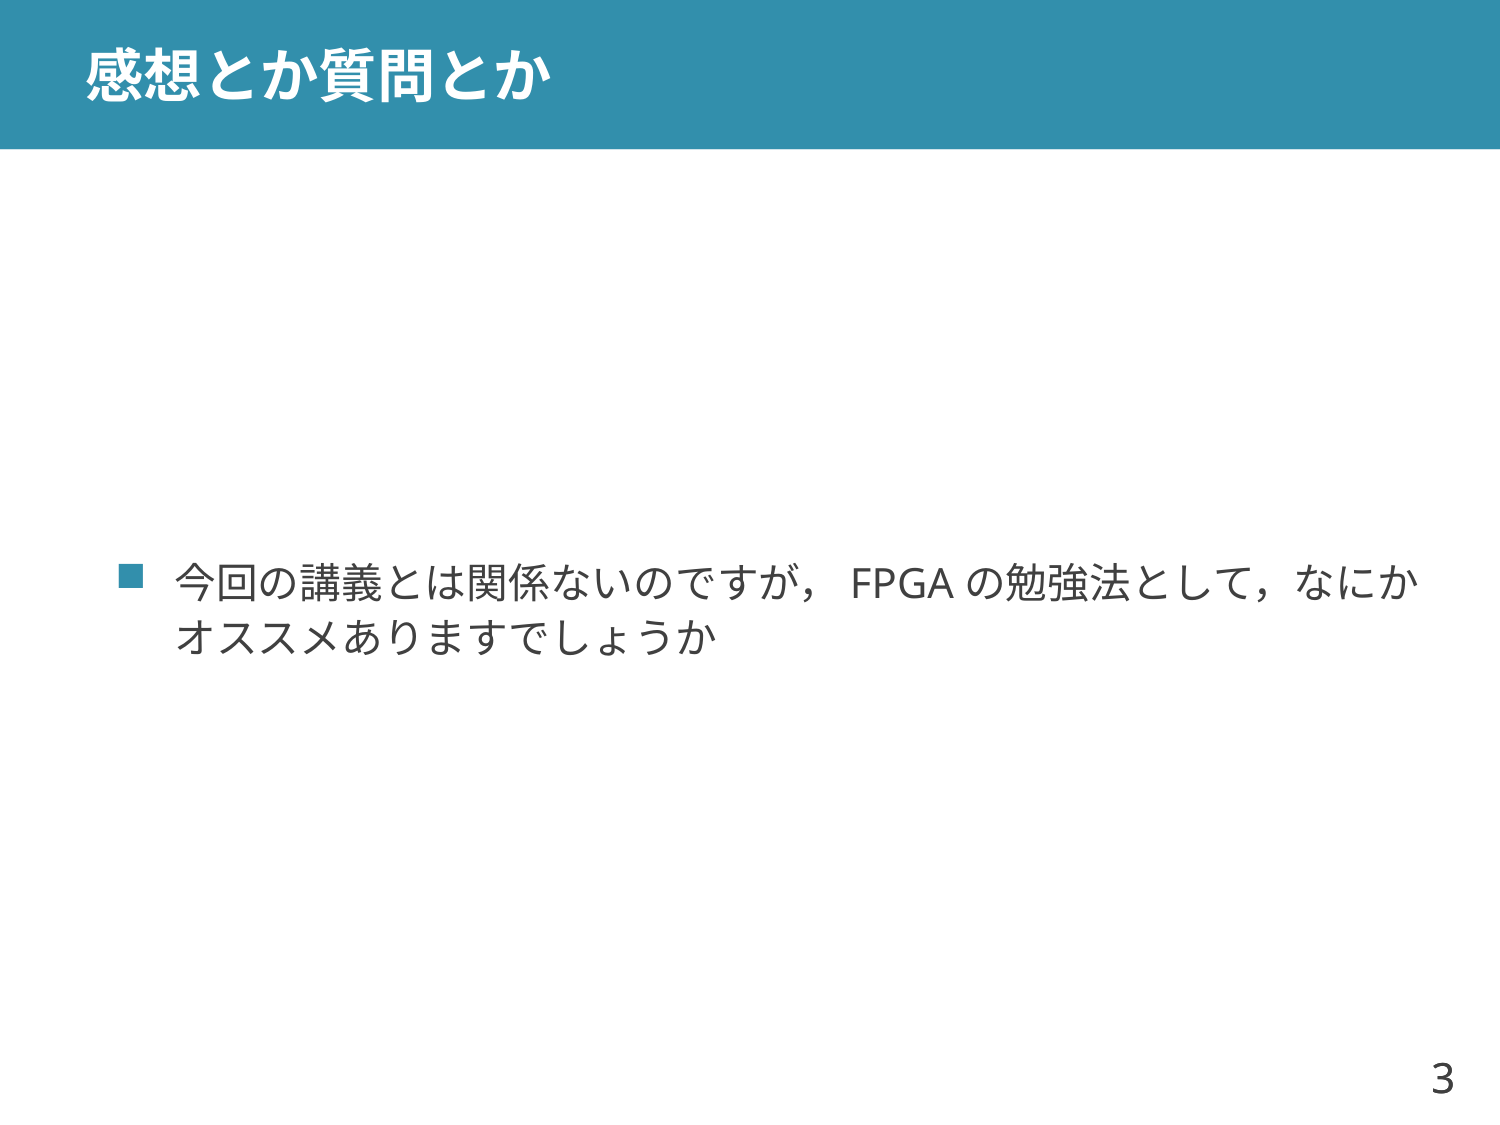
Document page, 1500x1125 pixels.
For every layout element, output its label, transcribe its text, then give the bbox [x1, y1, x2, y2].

list 今回の講義とは関係ないのですが，FPGAの勉強法として，なにかオススメありますでしょうか [100, 178, 1459, 1036]
title 感想とか質問とか [70, 0, 1500, 150]
